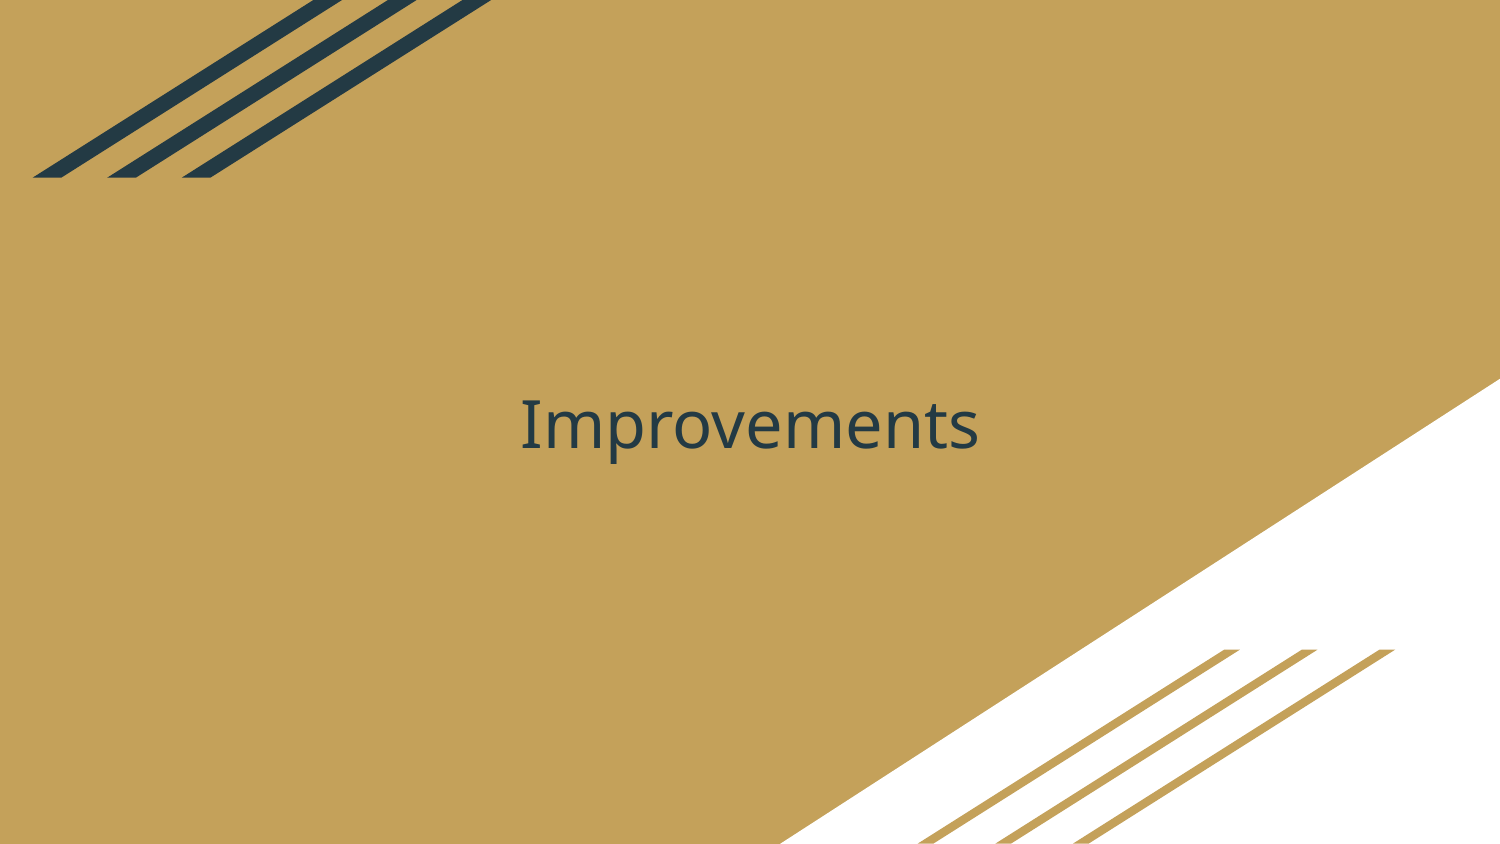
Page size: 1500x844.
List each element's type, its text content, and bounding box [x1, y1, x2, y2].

title Improvements [309, 286, 1192, 557]
